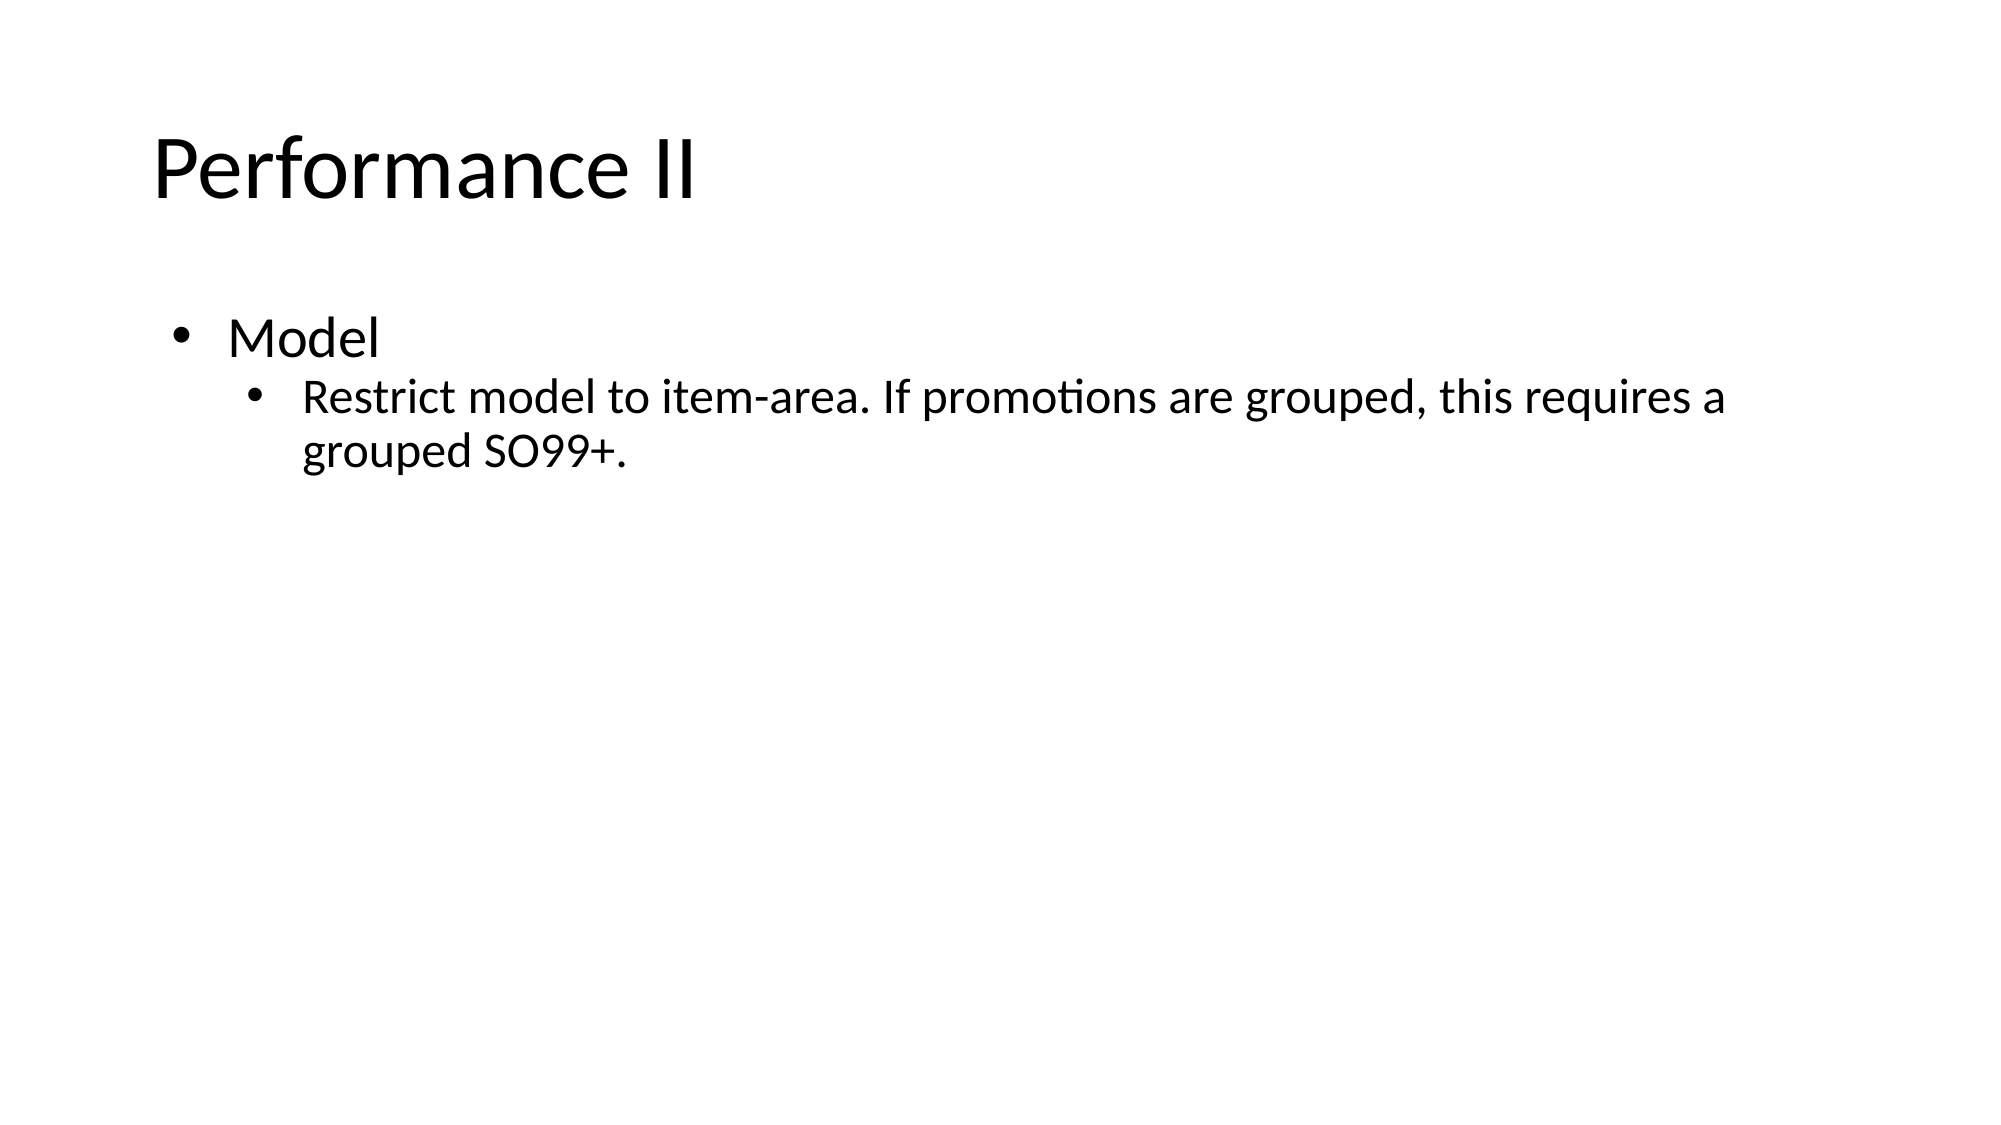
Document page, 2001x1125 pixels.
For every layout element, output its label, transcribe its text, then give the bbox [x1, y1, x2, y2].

title Performance II [137, 59, 1863, 278]
list Model Restrict model to item-area. If promotions are grouped, this requires a grouped SO99+. [137, 299, 1863, 1014]
